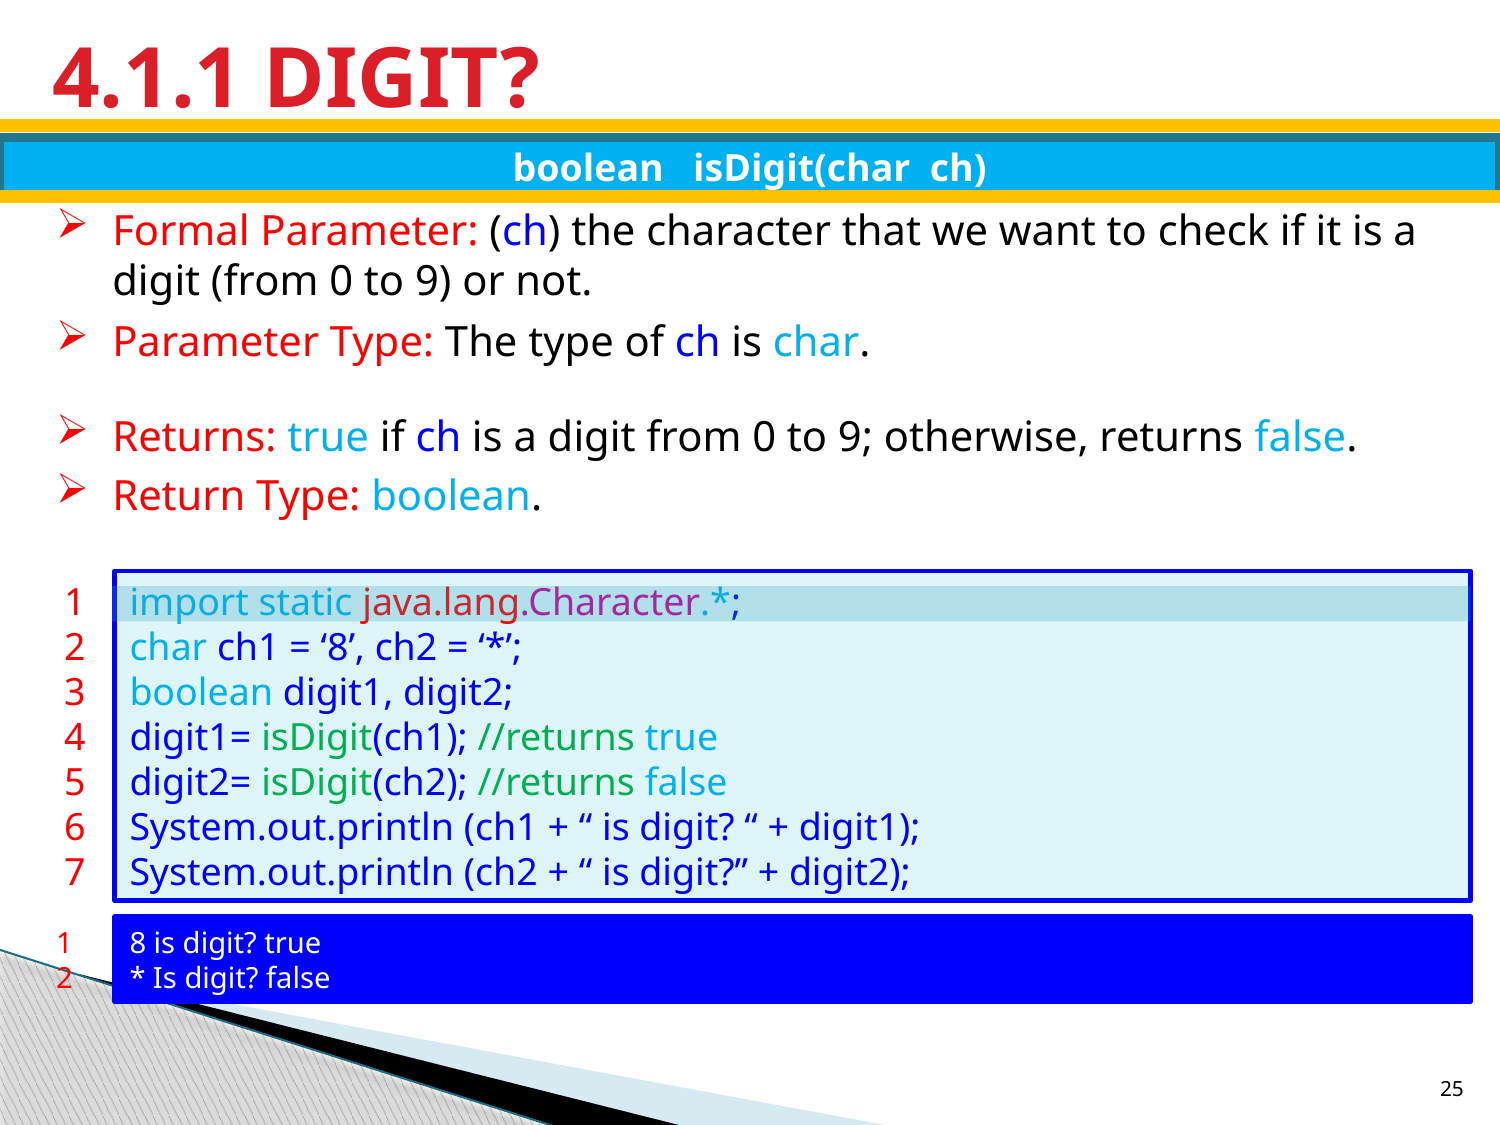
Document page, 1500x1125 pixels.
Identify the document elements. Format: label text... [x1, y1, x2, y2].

text_box Return Type: boolean. [41, 468, 1459, 527]
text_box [29, 570, 1471, 905]
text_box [41, 916, 1471, 1003]
slide_number 25 [1418, 1051, 1479, 1112]
text_box Parameter Type: The type of ch is char. [41, 307, 1459, 373]
text_box Returns: true if ch is a digit from 0 to 9; otherwise, returns false. [41, 402, 1459, 468]
text_box Formal Parameter: (ch) the character that we want to check if it is a digit (from 0 to 9) or not. [41, 208, 1459, 307]
text_box boolean isDigit(char ch) [0, 133, 1500, 190]
title 4.1.1 DIGIT? [37, 24, 1459, 119]
